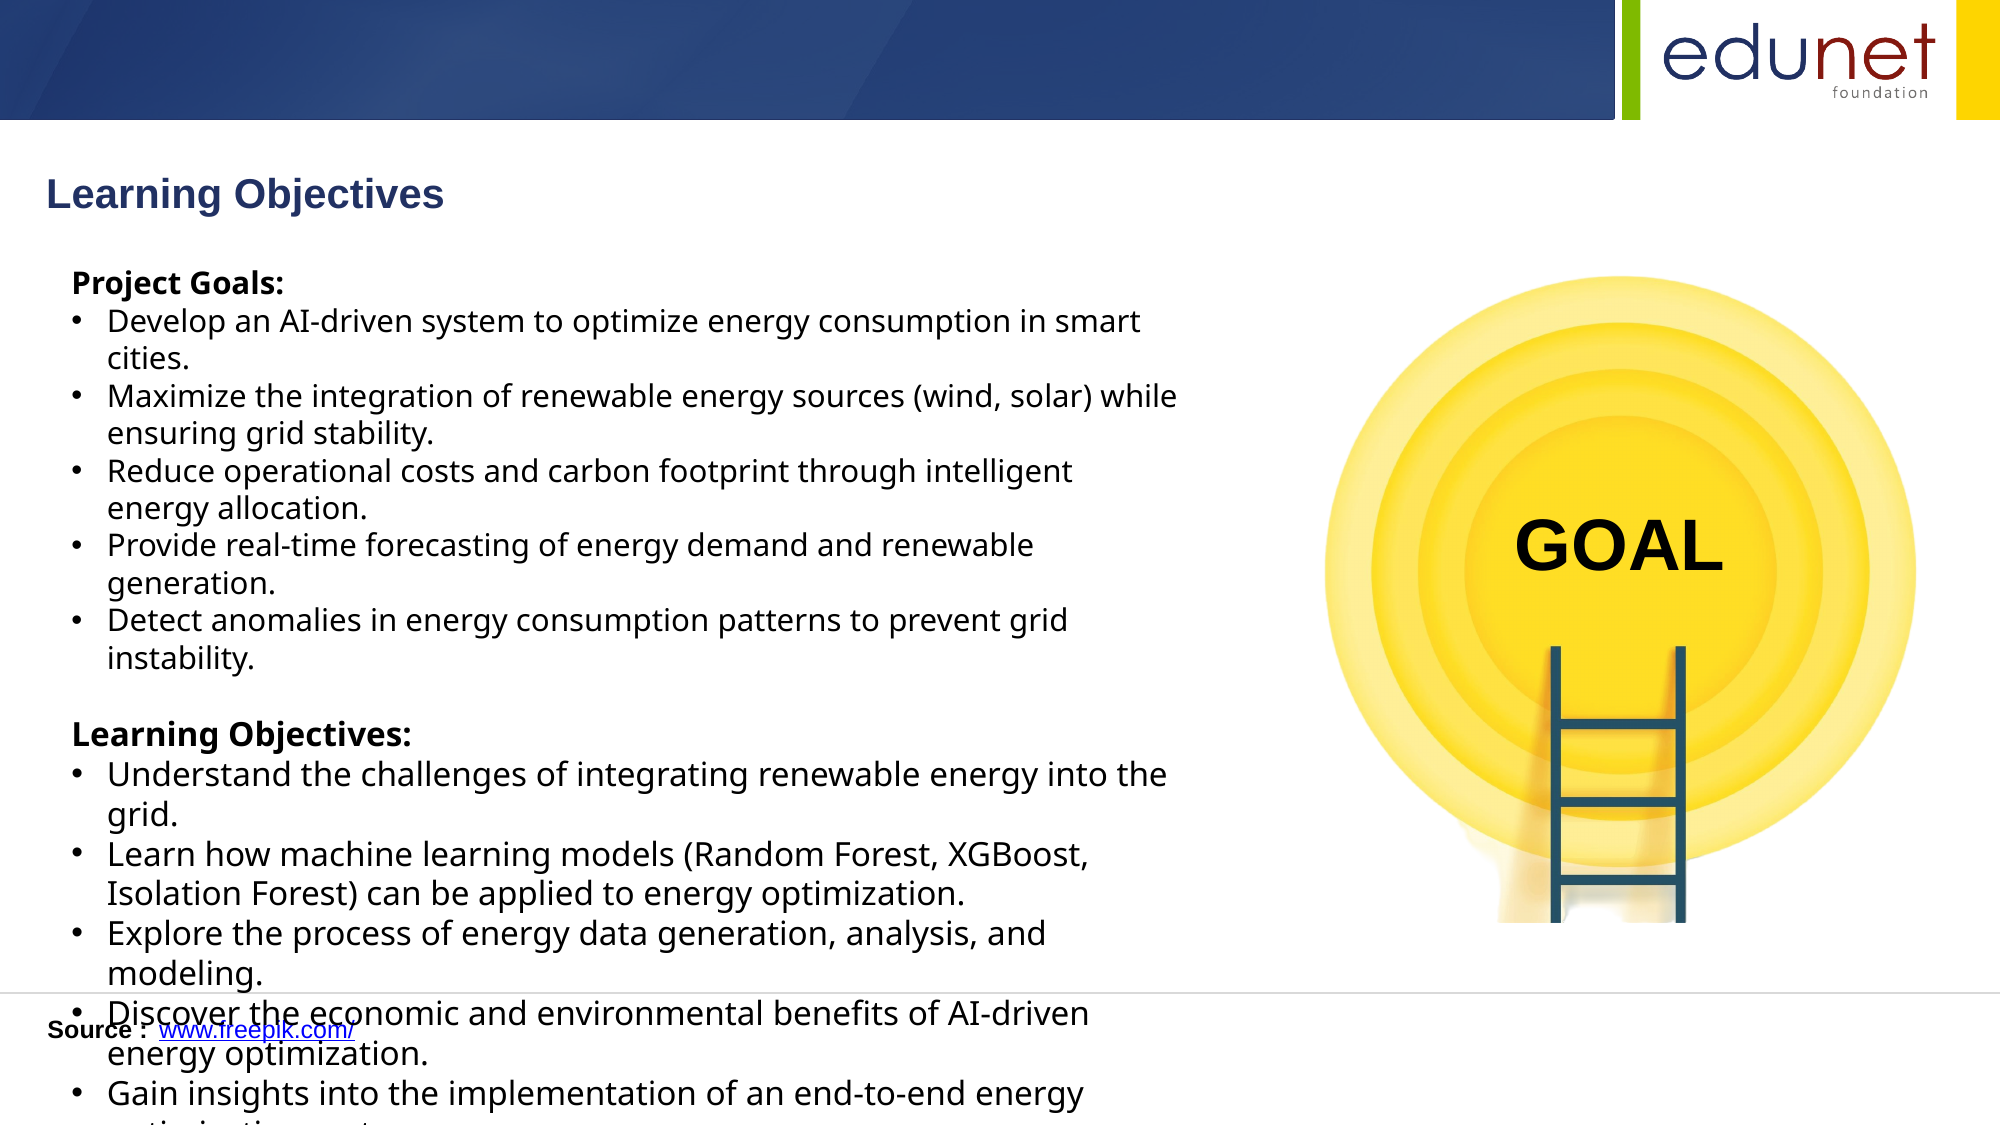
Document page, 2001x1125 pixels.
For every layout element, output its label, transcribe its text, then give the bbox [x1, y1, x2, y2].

text_box Project Goals: Develop an AI-driven system to optimize energy consumption in smart cities. Maximize the integration of renewable energy sources (wind, solar) while ensuring grid stability. Reduce operational costs and carbon footprint through intelligent energy allocation. Provide real-time forecasting of energy demand and renewable generation. Detect anomalies in energy consumption patterns to prevent grid instability. Learning Objectives: Understand the challenges of integrating renewable energy into the grid. Learn how machine learning models (Random Forest, XGBoost, Isolation Forest) can be applied to energy optimization. Explore the process of energy data generation, analysis, and modeling. Discover the economic and environmental benefits of AI-driven energy optimization. Gain insights into the implementation of an end-to-end energy optimization system. [56, 256, 1196, 992]
text_box Learning Objectives [31, 159, 467, 225]
text_box Project Goals: Develop an AI-driven system to optimize energy consumption in smart cities. Maximize the integration of renewable energy sources (wind, solar) while ensuring grid stability. Reduce operational costs and carbon footprint through intelligent energy allocation. Provide real-time forecasting of energy demand and renewable generation. Detect anomalies in energy consumption patterns to prevent grid instability. Learning Objectives: Understand the challenges of integrating renewable energy into the grid. Learn how machine learning models (Random Forest, XGBoost, Isolation Forest) can be applied to energy optimization. Explore the process of energy data generation, analysis, and modeling. Discover the economic and environmental benefits of AI-driven energy optimization. Gain insights into the implementation of an end-to-end energy optimization system. [56, 1005, 1196, 1125]
picture [1652, 12, 1948, 108]
text_box Source : [32, 1006, 56, 1052]
picture [1302, 263, 1944, 923]
